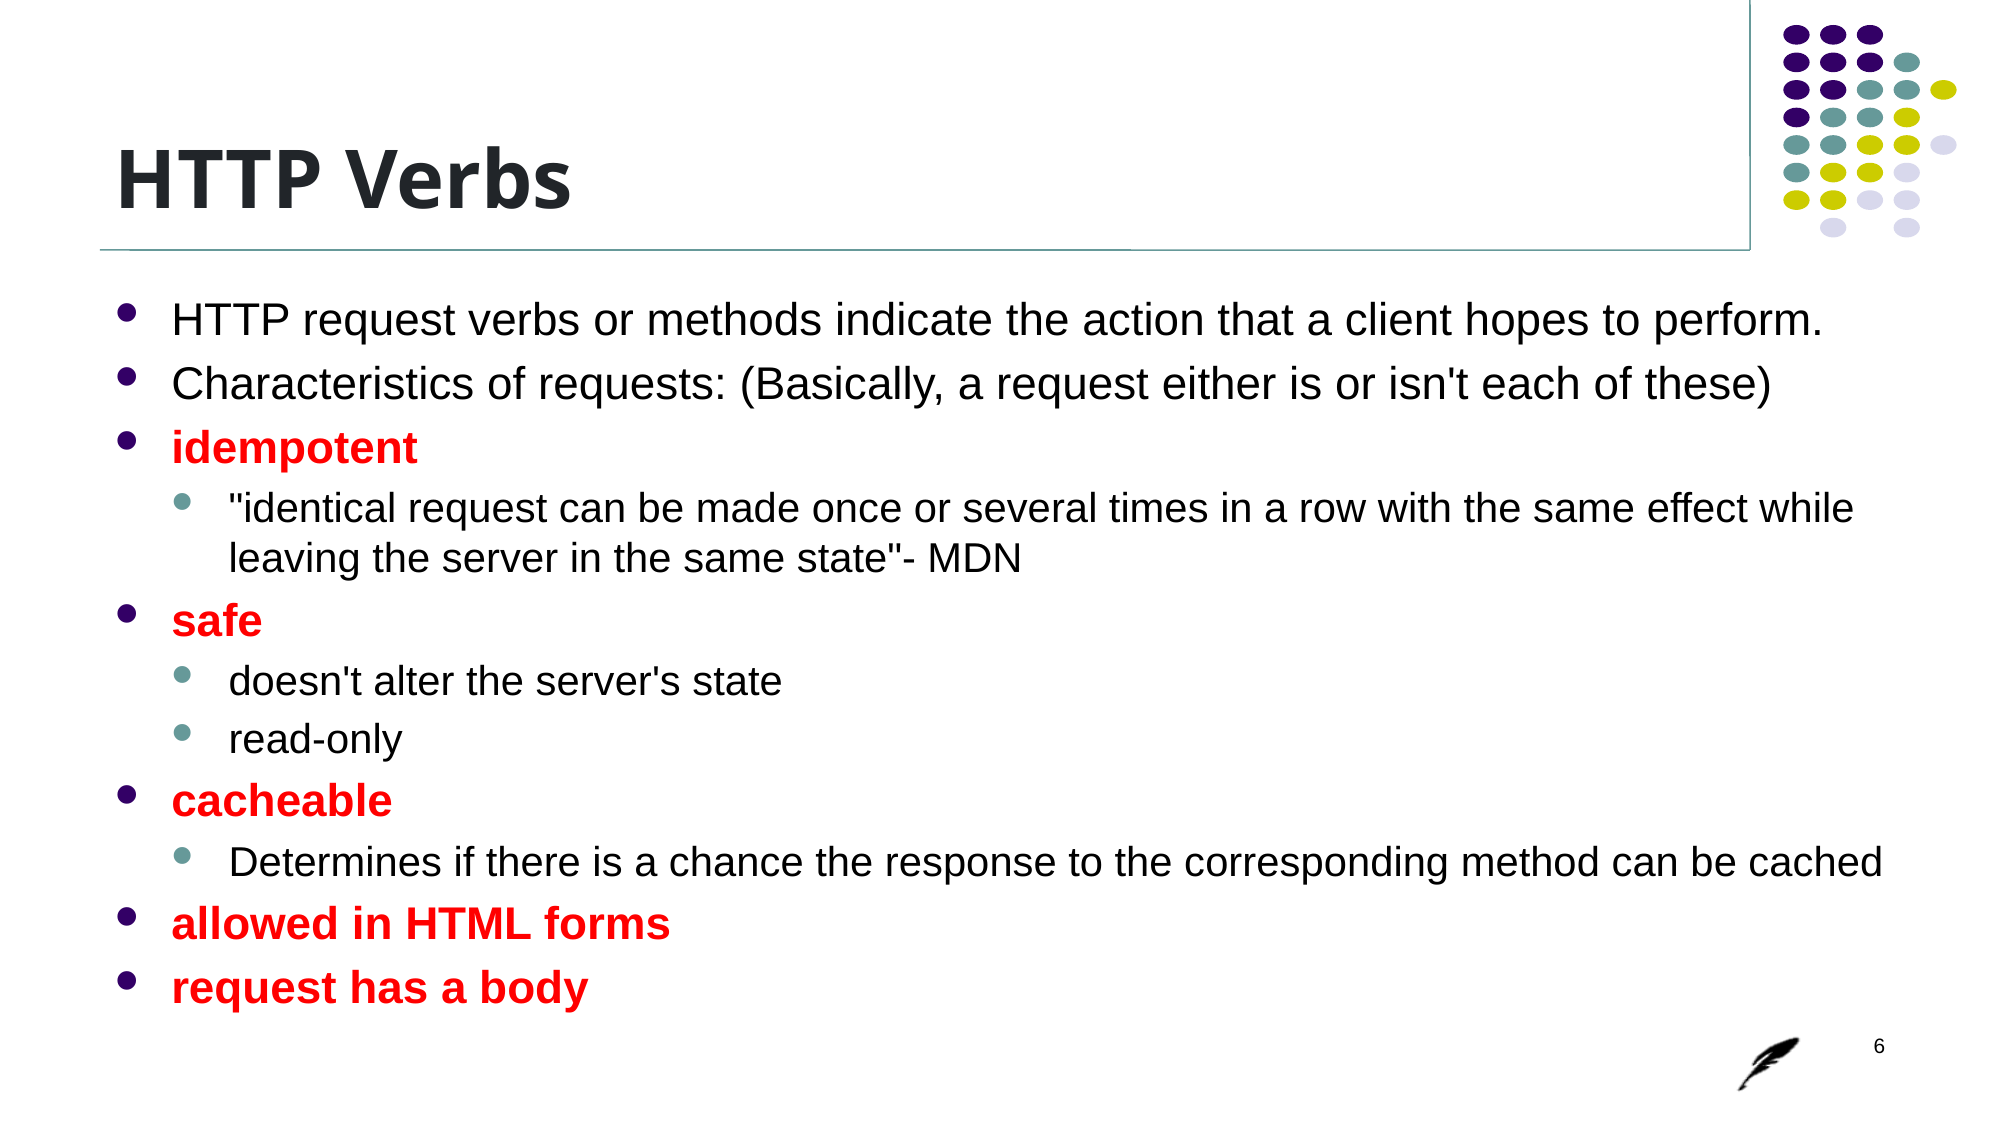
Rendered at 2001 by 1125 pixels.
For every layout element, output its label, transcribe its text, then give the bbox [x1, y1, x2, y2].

title HTTP Verbs [99, 20, 1750, 233]
slide_number 6 [1433, 1025, 1900, 1100]
list HTTP request verbs or methods indicate the action that a client hopes to perform. Characteristics of requests: (Basically, a request either is or isn't each of these) idempotent "identical request can be made once or several times in a row with the same effect while leaving the server in the same state"- MDN safe doesn't alter the server's state read-only cacheable Determines if there is a chance the response to the corresponding method can be cached allowed in HTML forms request has a body [99, 282, 1900, 1125]
